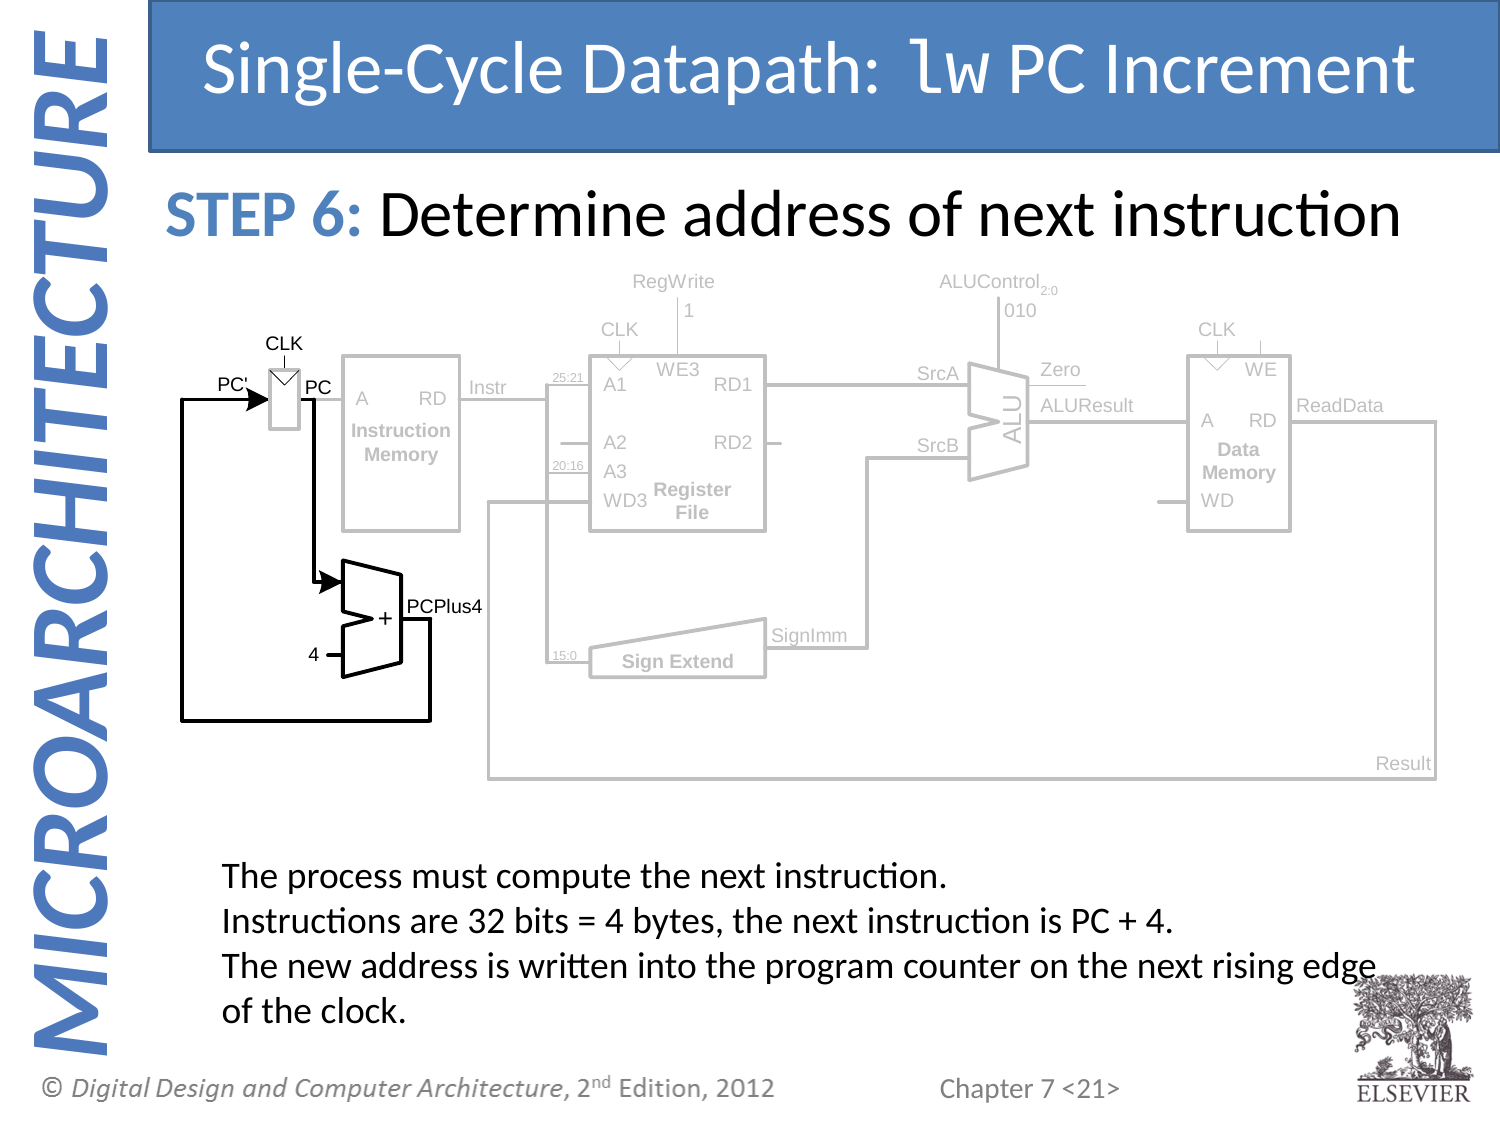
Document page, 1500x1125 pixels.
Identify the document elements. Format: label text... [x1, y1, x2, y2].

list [174, 249, 1463, 797]
text_box Single-Cycle Datapath: lw PC Increment [187, 11, 1488, 116]
text_box The process must compute the next instruction. Instructions are 32 bits = 4 bytes, the next instruction is PC + 4. The new address is written into the program counter on the next rising edge of the clock. [206, 843, 1413, 1039]
list STEP 6: Determine address of next instruction [150, 162, 1438, 975]
picture [0, 0, 1500, 1125]
